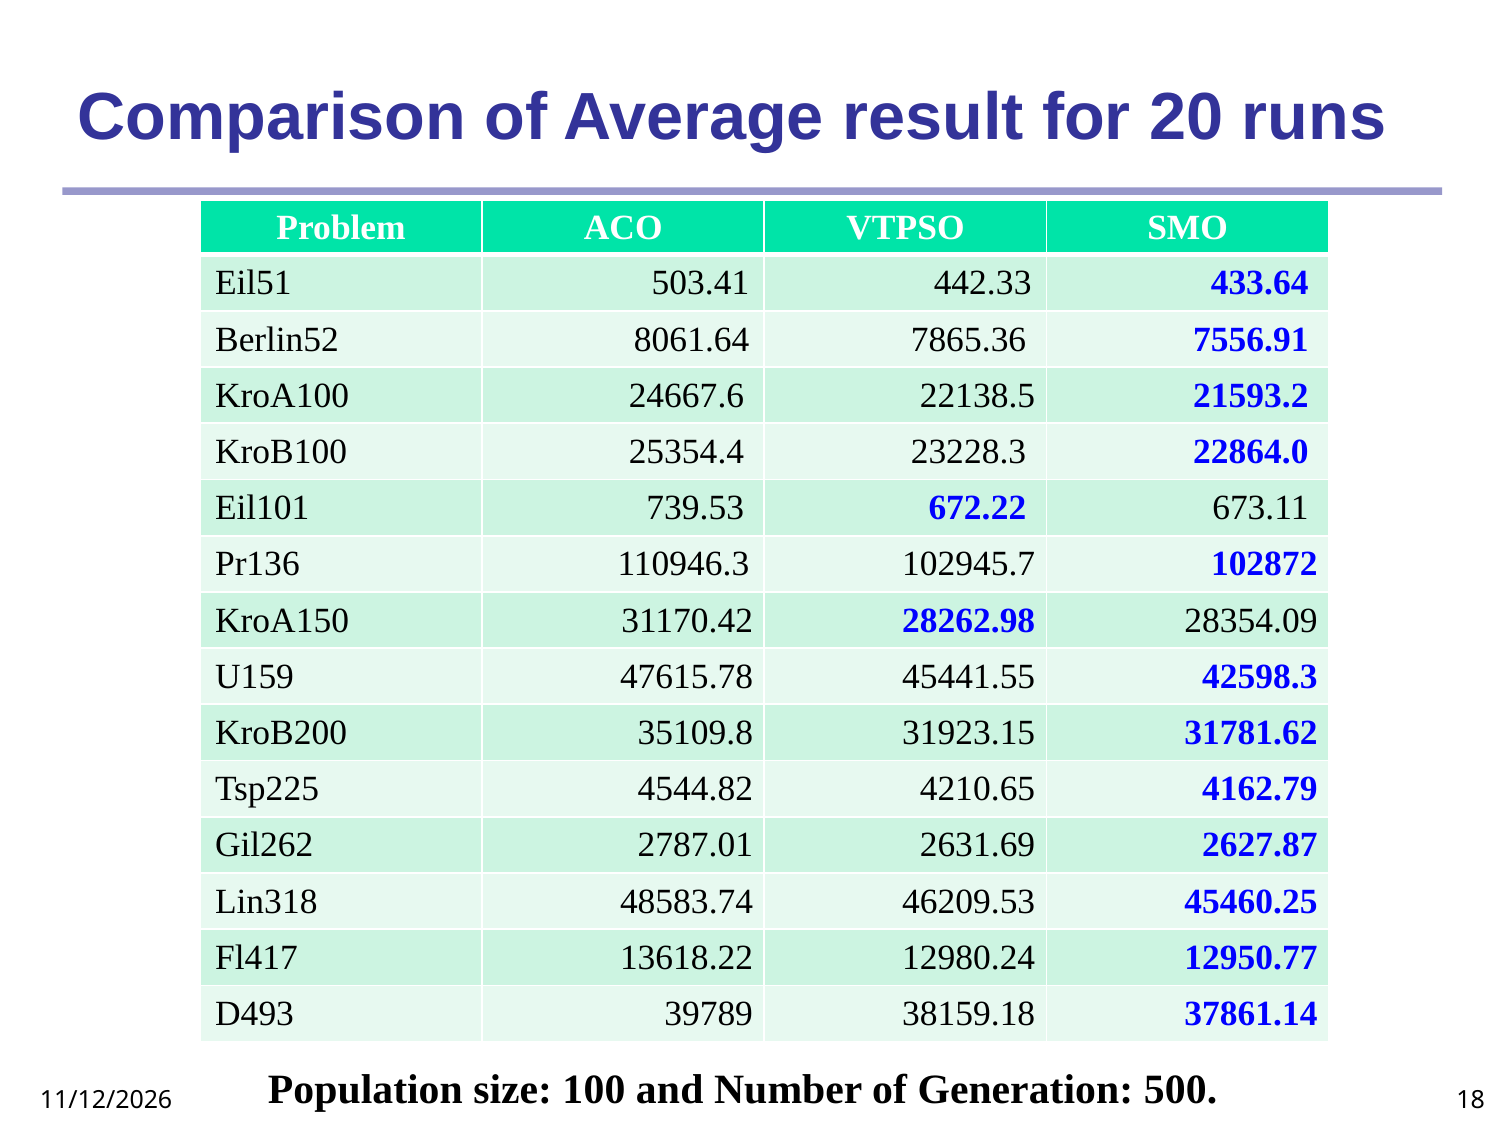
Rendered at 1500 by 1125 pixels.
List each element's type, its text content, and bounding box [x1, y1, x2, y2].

table_cell Lin318 [201, 874, 481, 928]
table_cell 31170.42 [483, 593, 763, 647]
table_cell D493 [201, 986, 481, 1041]
table_cell KroA150 [201, 593, 481, 647]
table_cell 672.22 [765, 480, 1046, 535]
table_cell 38159.18 [765, 986, 1046, 1041]
table_cell Eil51 [201, 257, 481, 310]
slide_number 18 [1187, 1049, 1500, 1125]
table_cell 102945.7 [765, 537, 1046, 591]
title Comparison of Average result for 20 runs [62, 75, 1413, 161]
table_cell 45460.25 [1047, 874, 1328, 928]
table_cell 110946.3 [483, 537, 763, 591]
table_cell 442.33 [765, 257, 1046, 310]
table_cell 24667.6 [483, 368, 763, 422]
table_cell 13618.22 [483, 930, 763, 985]
table_cell 102872 [1047, 537, 1328, 591]
table_cell 39789 [483, 986, 763, 1041]
table_cell Gil262 [201, 818, 481, 872]
table_cell 42598.3 [1047, 649, 1328, 703]
table_cell 47615.78 [483, 649, 763, 703]
table_cell 2787.01 [483, 818, 763, 872]
table_cell 7556.91 [1047, 312, 1328, 366]
table_cell Eil101 [201, 480, 481, 535]
table_cell KroB200 [201, 705, 481, 760]
table_cell 4210.65 [765, 761, 1046, 816]
table_cell 673.11 [1047, 480, 1328, 535]
table_header Problem [201, 201, 481, 252]
table_header VTPSO [765, 201, 1046, 252]
table_header ACO [483, 201, 763, 252]
text_box Population size: 100 and Number of Generation: 500. [338, 1054, 1449, 1120]
table_cell Tsp225 [201, 761, 481, 816]
table_cell 12980.24 [765, 930, 1046, 985]
table_cell Fl417 [201, 930, 481, 985]
table_cell 4162.79 [1047, 761, 1328, 816]
table_cell 433.64 [1047, 257, 1328, 310]
table_cell 12950.77 [1047, 930, 1328, 985]
table_cell 31781.62 [1047, 705, 1328, 760]
table_cell 28262.98 [765, 593, 1046, 647]
table_cell 2631.69 [765, 818, 1046, 872]
table_cell 21593.2 [1047, 368, 1328, 422]
table_header SMO [1047, 201, 1328, 252]
table_cell U159 [201, 649, 481, 703]
table_cell 46209.53 [765, 874, 1046, 928]
table_cell 28354.09 [1047, 593, 1328, 647]
table_cell 48583.74 [483, 874, 763, 928]
table_cell 22138.5 [765, 368, 1046, 422]
table_cell 35109.8 [483, 705, 763, 760]
table_cell KroA100 [201, 368, 481, 422]
table_cell Berlin52 [201, 312, 481, 366]
table_cell Pr136 [201, 537, 481, 591]
table_cell 37861.14 [1047, 986, 1328, 1041]
table_cell KroB100 [201, 424, 481, 479]
slide_number 13-Feb-19 [24, 1037, 338, 1125]
table_cell 2627.87 [1047, 818, 1328, 872]
table_cell 4544.82 [483, 761, 763, 816]
table_cell 25354.4 [483, 424, 763, 479]
table_cell 31923.15 [765, 705, 1046, 760]
table_cell 23228.3 [765, 424, 1046, 479]
table_cell 739.53 [483, 480, 763, 535]
table_cell 7865.36 [765, 312, 1046, 366]
table_cell 503.41 [483, 257, 763, 310]
table_cell 22864.0 [1047, 424, 1328, 479]
table_cell 8061.64 [483, 312, 763, 366]
table_cell 45441.55 [765, 649, 1046, 703]
